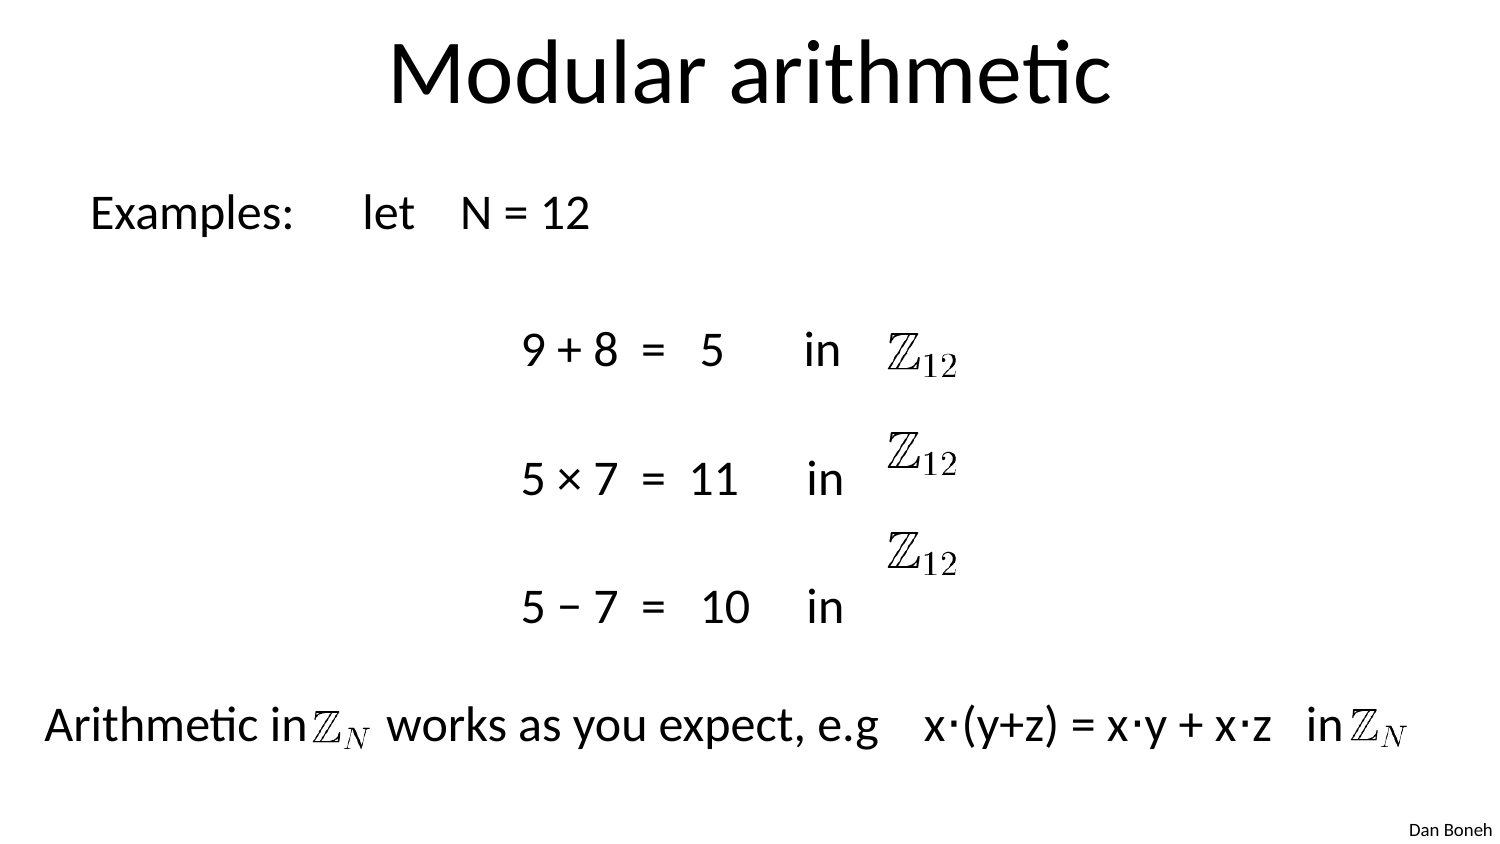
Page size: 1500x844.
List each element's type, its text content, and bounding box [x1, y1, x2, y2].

text_box Arithmetic in works as you expect, e.g x⋅(y+z) = x⋅y + x⋅z in [29, 684, 1383, 760]
picture [887, 332, 956, 377]
picture [887, 531, 956, 576]
picture [887, 431, 956, 476]
title Modular arithmetic [75, 0, 1425, 138]
text_box 9 + 8 = 5 in 5 × 7 = 11 in 5 − 7 = 10 in [505, 309, 905, 684]
list Examples: let N = 12 [75, 171, 1425, 844]
picture [312, 711, 370, 750]
picture [1349, 709, 1408, 748]
